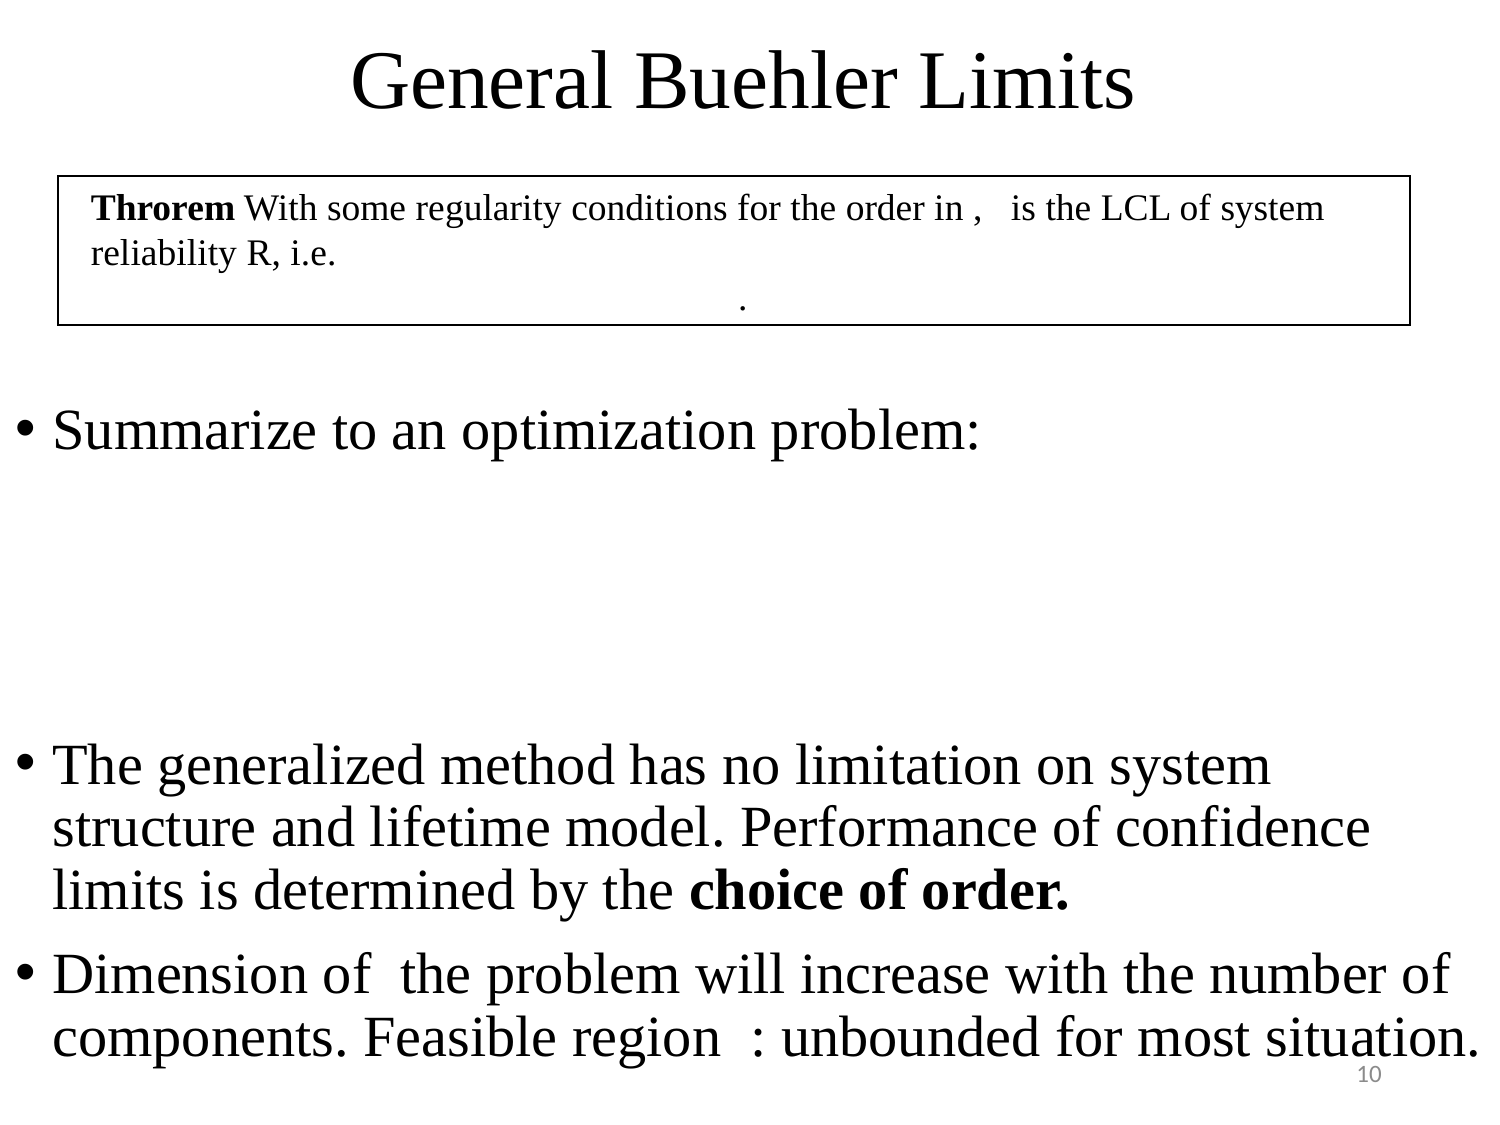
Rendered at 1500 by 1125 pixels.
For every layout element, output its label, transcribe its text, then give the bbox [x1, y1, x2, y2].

text_box General Buehler Limits [0, 0, 1488, 164]
slide_number 10 [1059, 1042, 1397, 1103]
